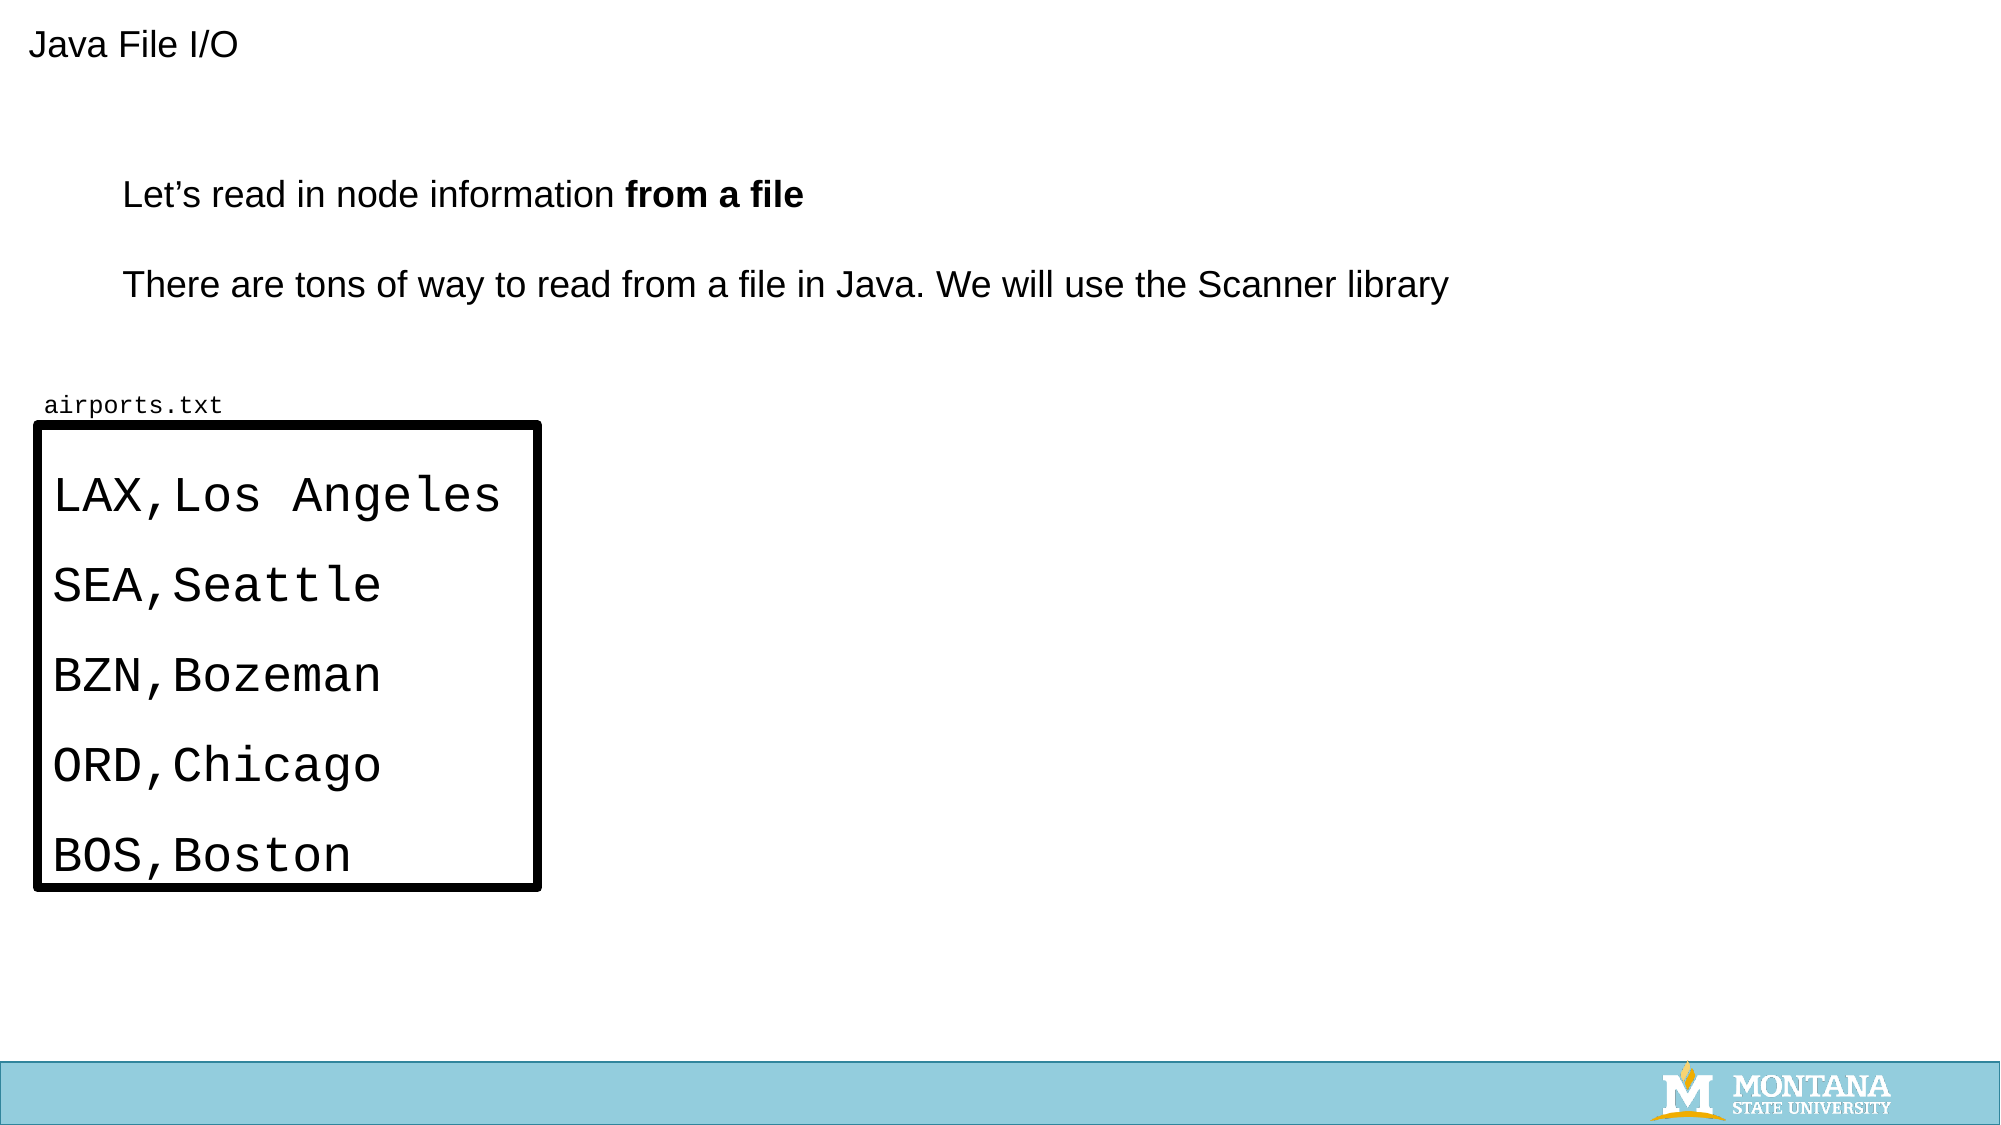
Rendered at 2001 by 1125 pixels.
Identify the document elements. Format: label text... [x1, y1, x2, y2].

text_box airports.txt [28, 381, 239, 426]
text_box Java File I/O [13, 12, 254, 73]
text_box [1892, 1060, 2000, 1125]
picture [1649, 1060, 1892, 1122]
text_box LAX,Los Angeles SEA,Seattle BZN,Bozeman ORD,Chicago BOS,Boston [35, 423, 540, 890]
text_box Let’s read in node information from a file There are tons of way to read from a file in Java. We will use the Scanner library [107, 162, 1465, 313]
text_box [0, 1060, 1647, 1125]
